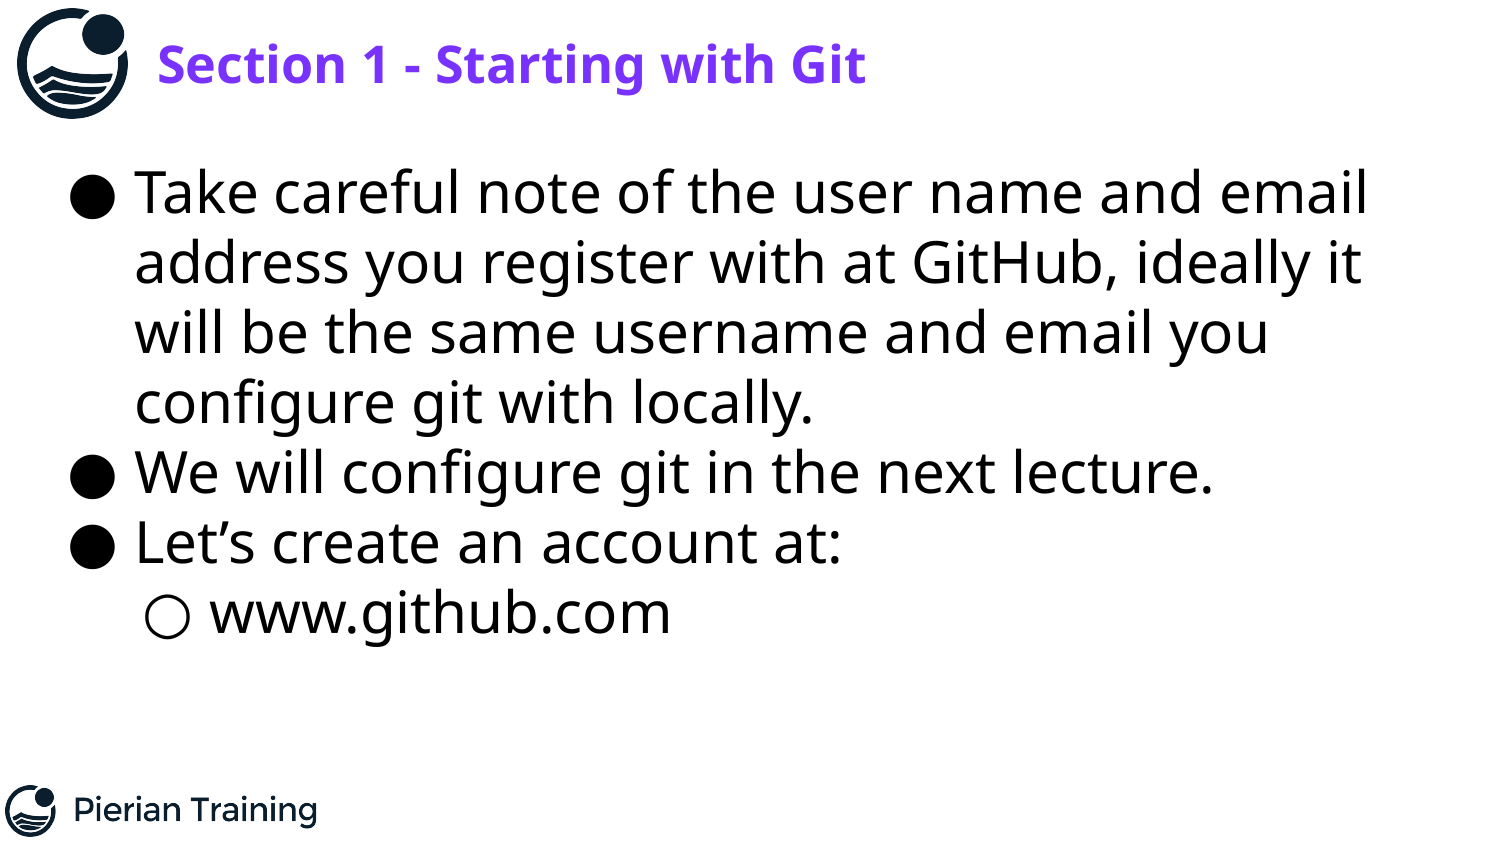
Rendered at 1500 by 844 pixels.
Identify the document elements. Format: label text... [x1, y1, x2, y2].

picture [4, 785, 318, 837]
picture [16, 8, 128, 120]
text_box Take careful note of the user name and email address you register with at GitHub, ideally it will be the same username and email you configure git with locally. We will configure git in the next lecture. Let’s create an account at: www.github.com [44, 140, 1432, 661]
text_box Section 1 - Starting with Git [142, 16, 1432, 110]
